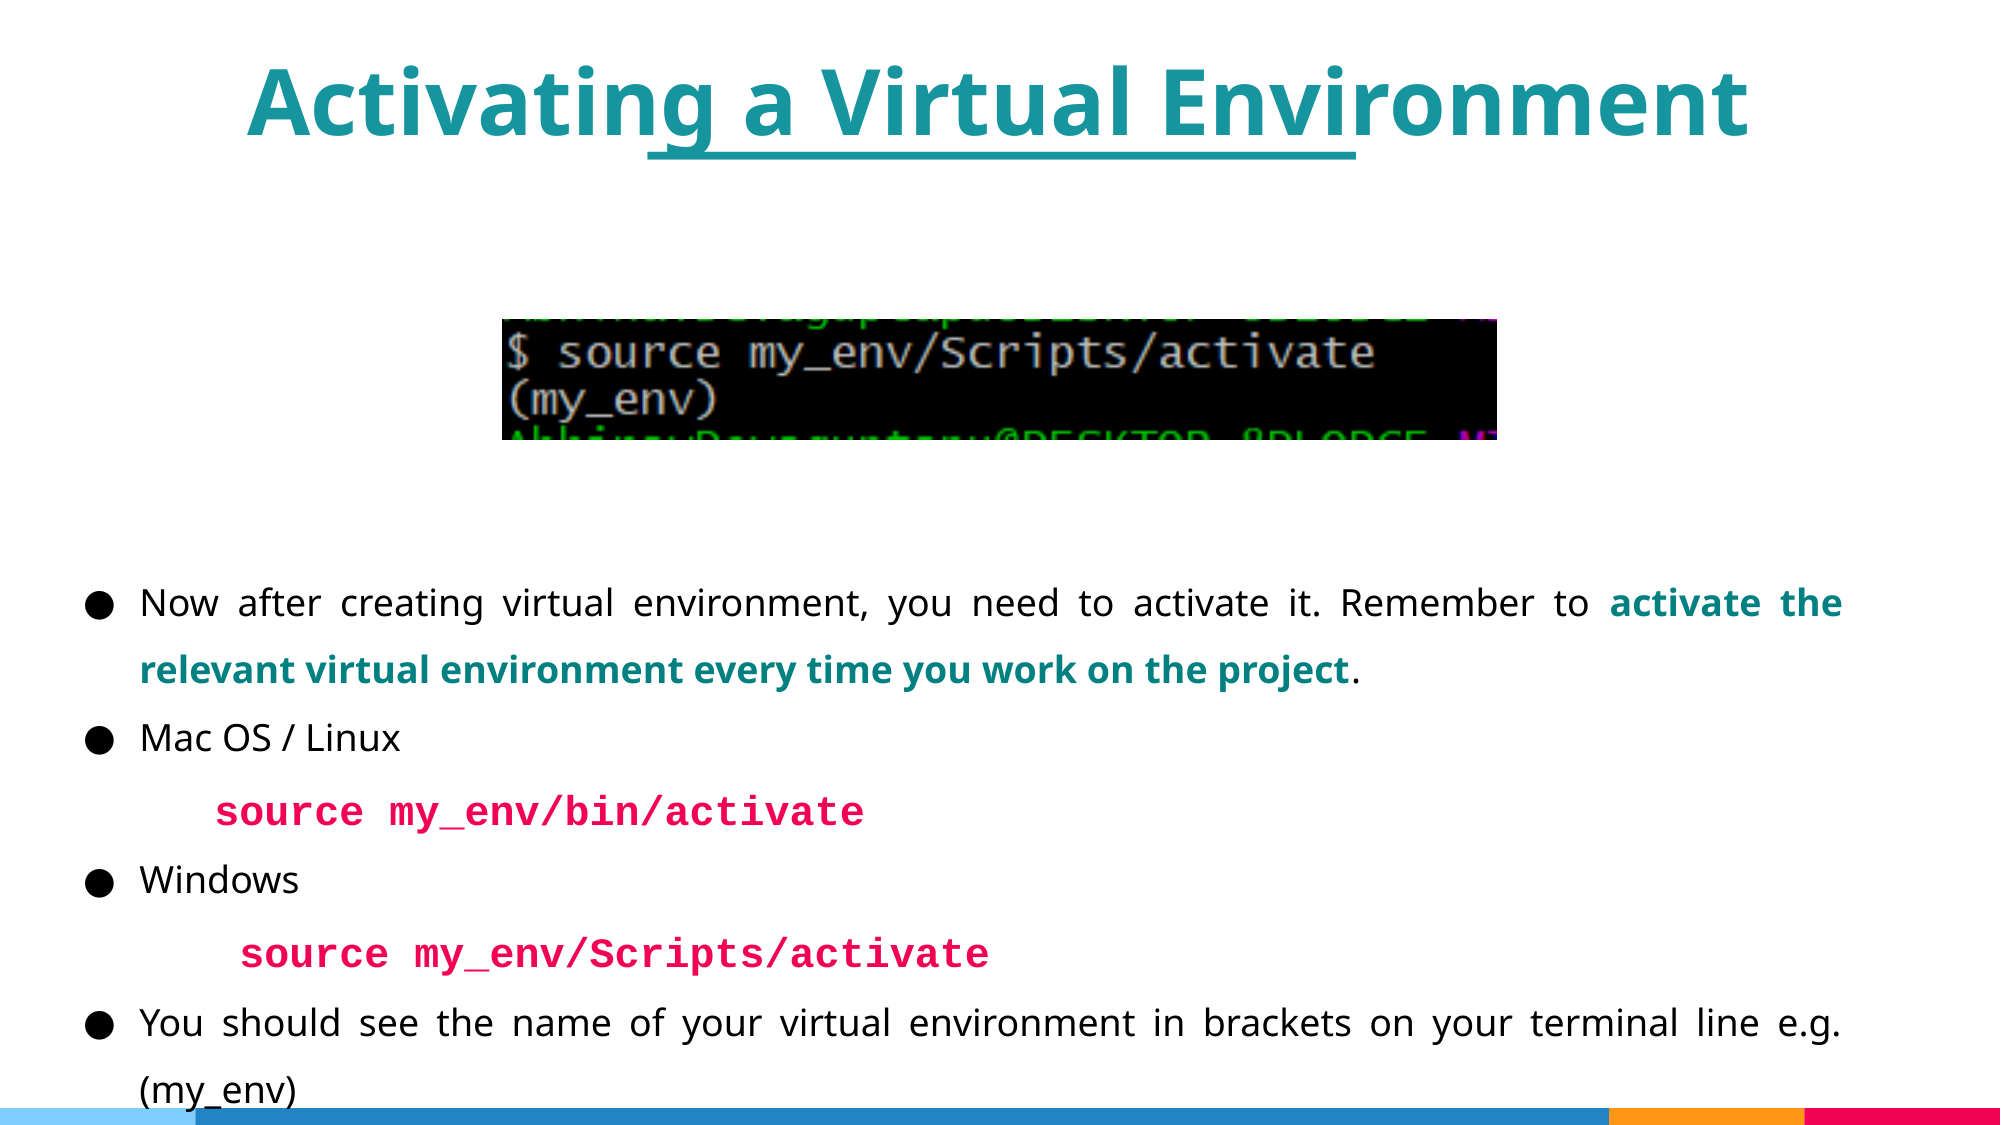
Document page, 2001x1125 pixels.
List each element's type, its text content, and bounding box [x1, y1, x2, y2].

text_box Now after creating virtual environment, you need to activate it. Remember to activate the relevant virtual environment every time you work on the project. Mac OS / Linux source my_env/bin/activate Windows source my_env/Scripts/activate You should see the name of your virtual environment in brackets on your terminal line e.g. (my_env) [49, 548, 1859, 1047]
picture [502, 319, 1497, 440]
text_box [140, 39, 1859, 160]
